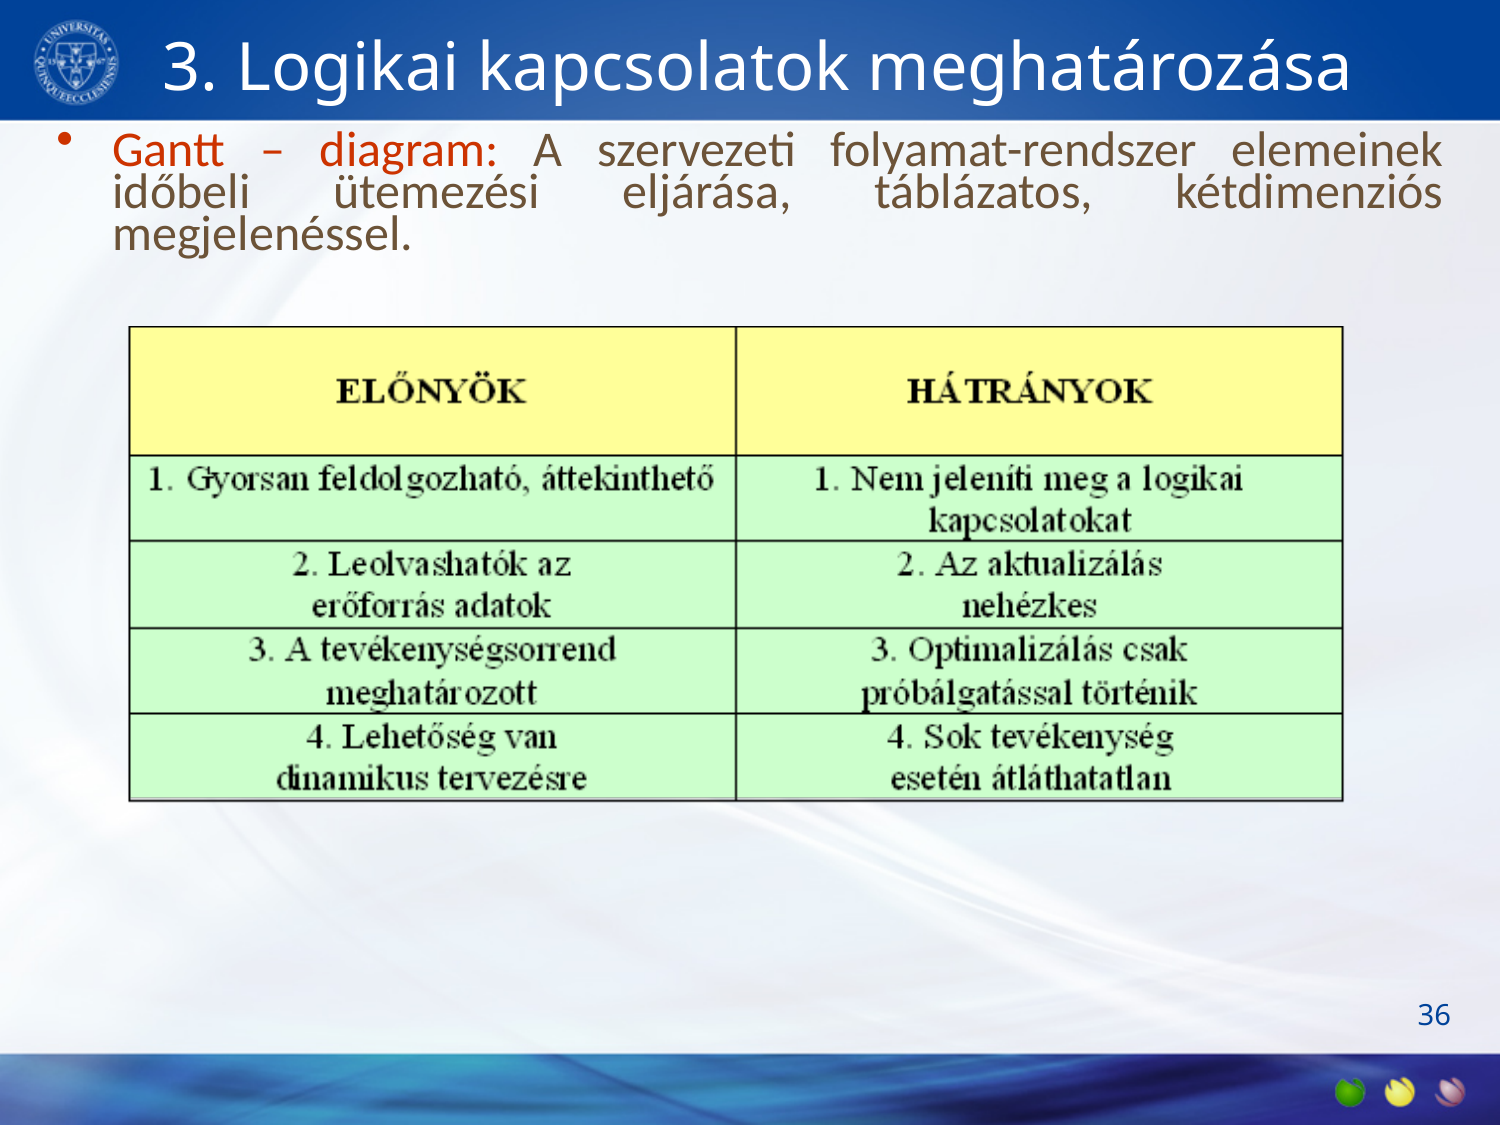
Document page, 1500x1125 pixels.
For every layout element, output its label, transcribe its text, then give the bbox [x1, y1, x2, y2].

title 3. Logikai kapcsolatok meghatározása [147, 18, 1460, 110]
slide_number 36 [1115, 988, 1467, 1036]
picture [0, 0, 1500, 1125]
list Gantt – diagram: A szervezeti folyamat-rendszer elemeinek időbeli ütemezési eljárása, táblázatos, kétdimenziós megjelenéssel. [40, 125, 1460, 977]
